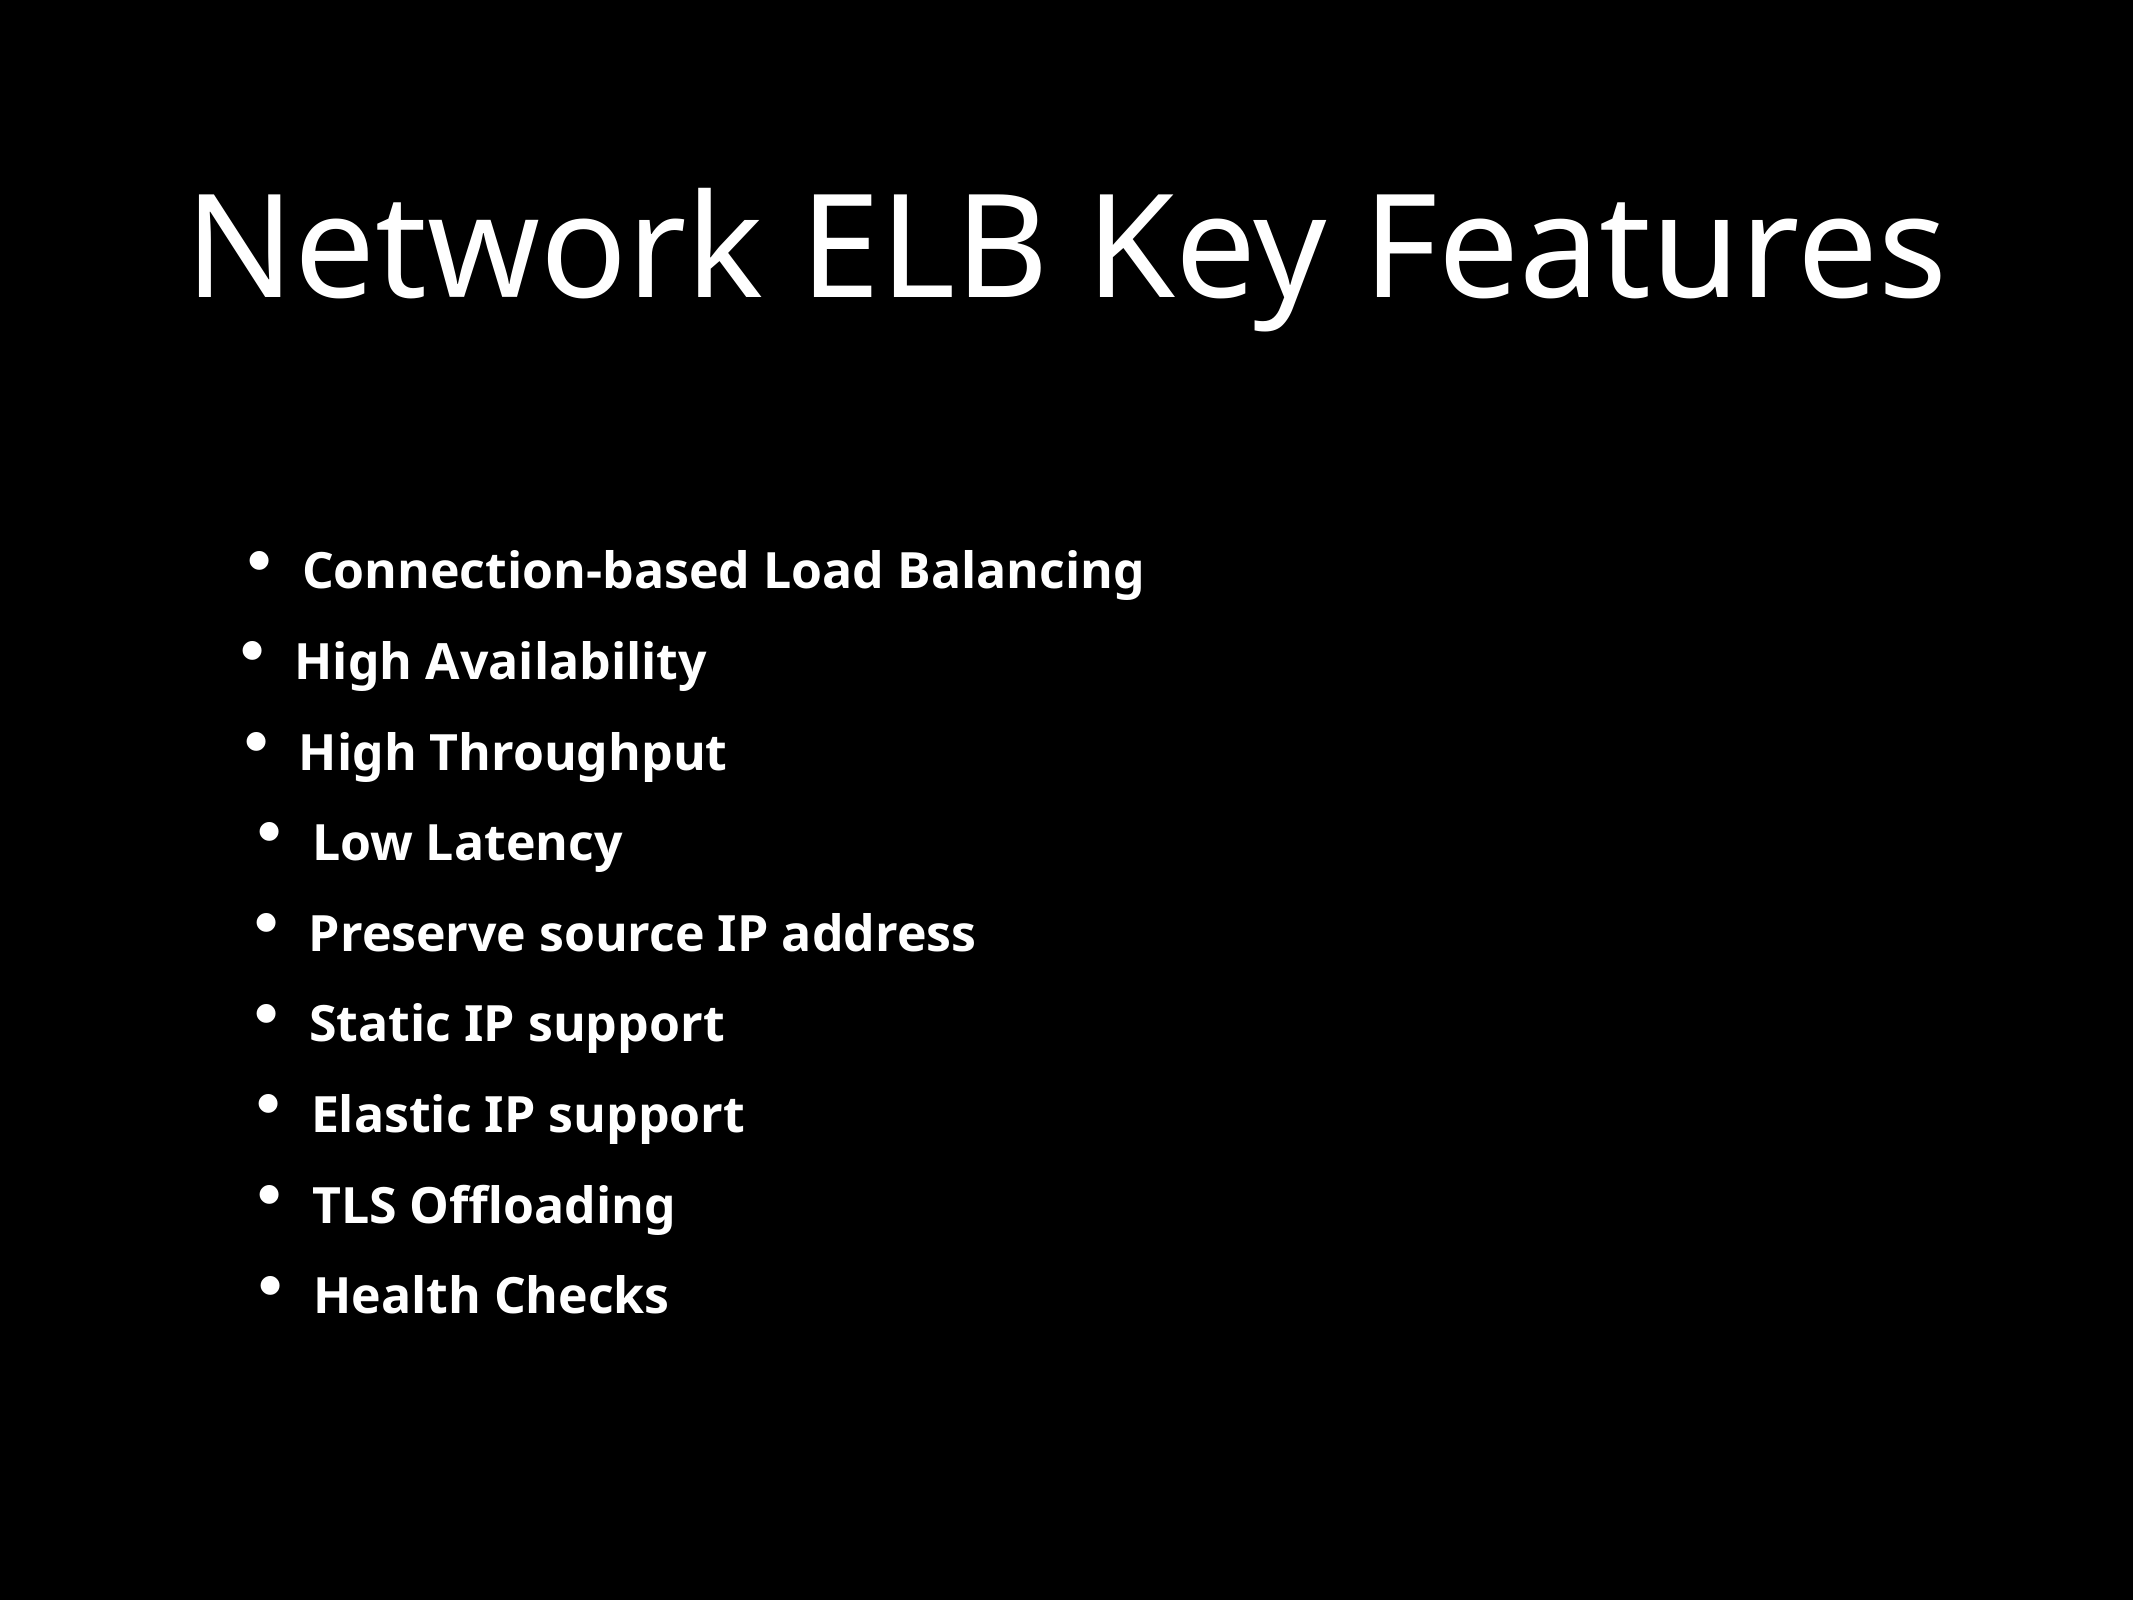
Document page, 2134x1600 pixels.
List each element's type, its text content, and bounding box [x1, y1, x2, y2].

text_box Elastic IP support [247, 1074, 754, 1151]
text_box Health Checks [250, 1255, 679, 1332]
title Network ELB Key Features [66, 0, 2067, 336]
text_box Preserve source IP address [245, 892, 985, 970]
text_box Static IP support [246, 983, 734, 1061]
text_box TLS Offloading [249, 1164, 685, 1242]
text_box High Availability [231, 621, 716, 698]
text_box High Throughput [236, 711, 737, 789]
text_box Low Latency [249, 802, 632, 879]
text_box Connection-based Load Balancing [239, 530, 1154, 607]
